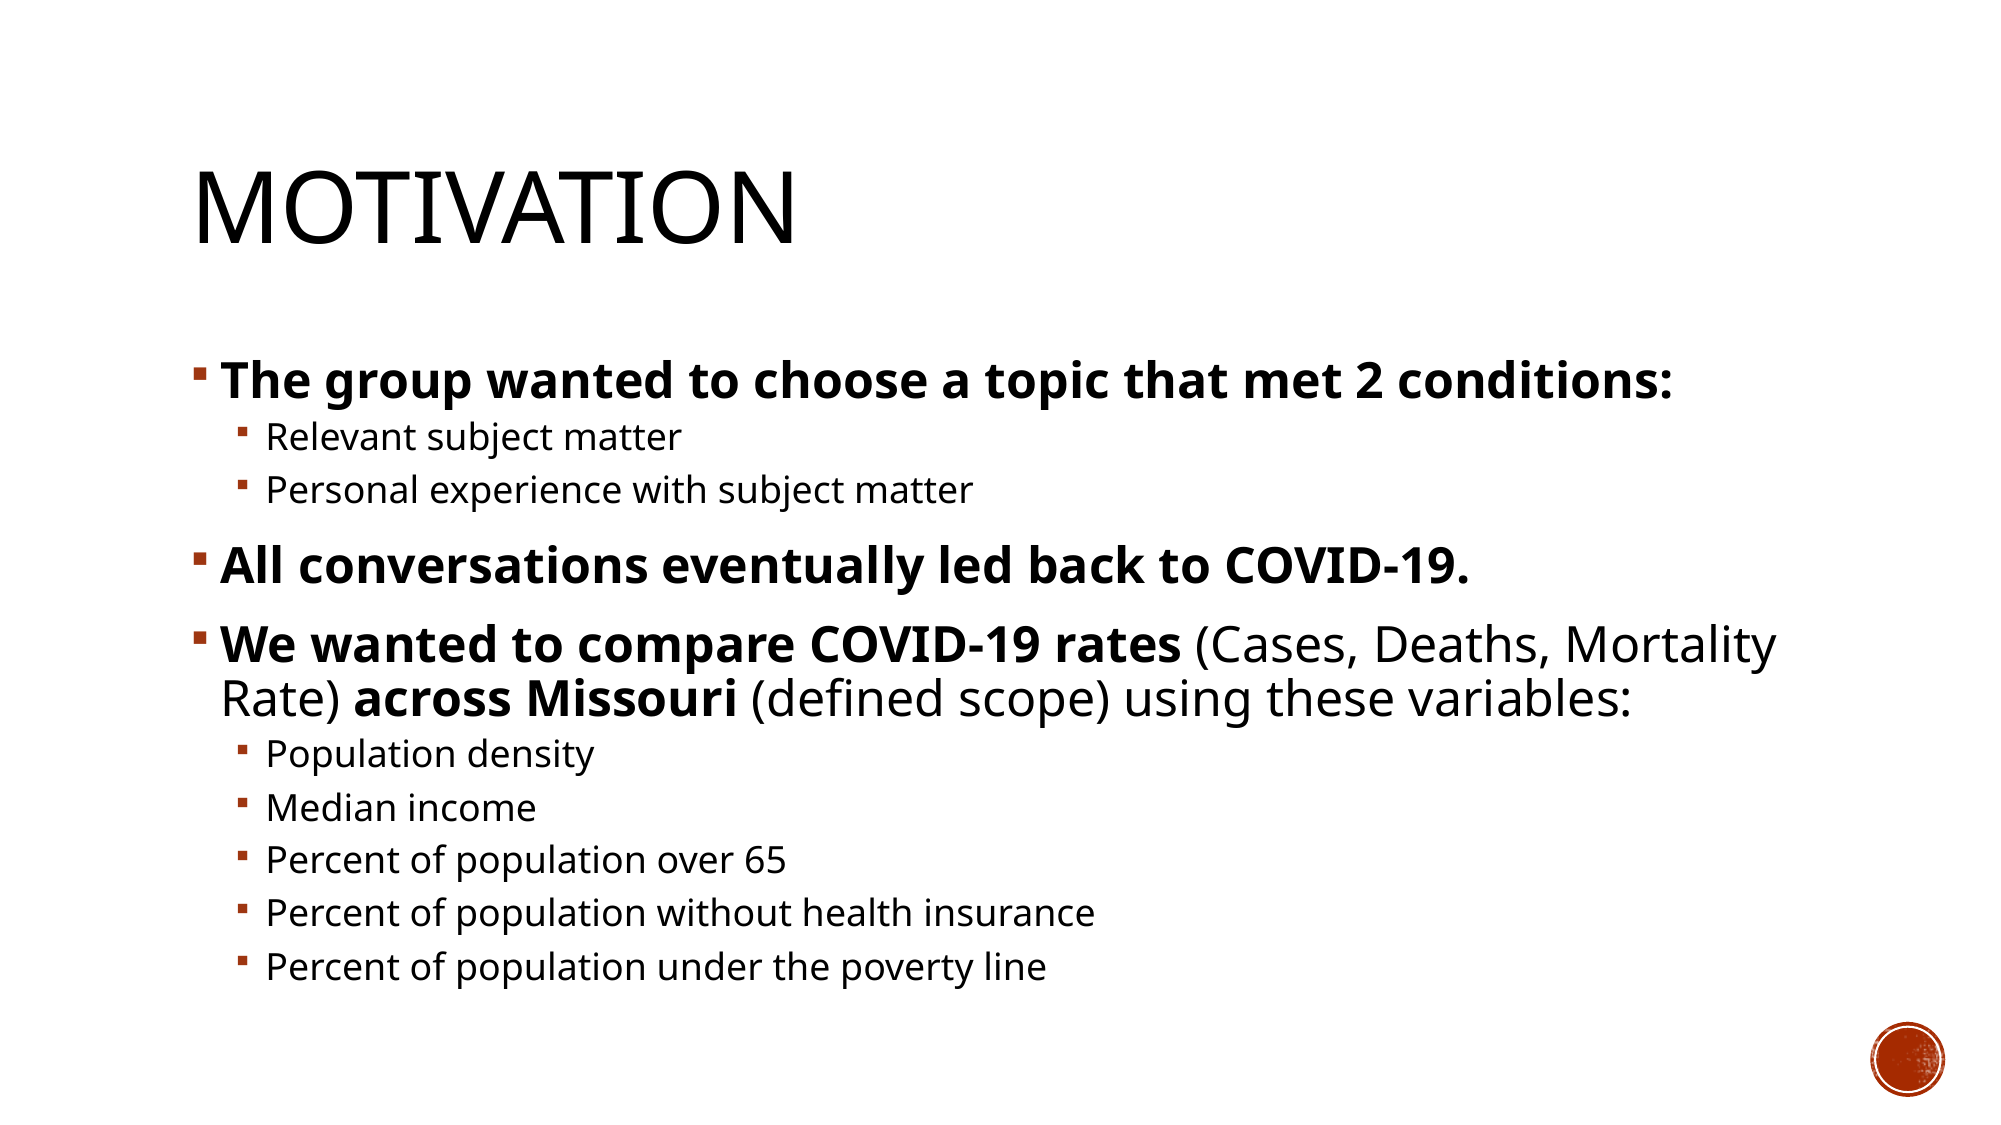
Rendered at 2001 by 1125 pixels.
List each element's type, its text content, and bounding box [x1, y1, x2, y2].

title motivation [175, 79, 1826, 344]
list The group wanted to choose a topic that met 2 conditions: Relevant subject matter Personal experience with subject matter All conversations eventually led back to COVID-19. We wanted to compare COVID-19 rates (Cases, Deaths, Mortality Rate) across Missouri (defined scope) using these variables: Population density Median income Percent of population over 65 Percent of population without health insurance Percent of population under the poverty line [175, 348, 1826, 1013]
